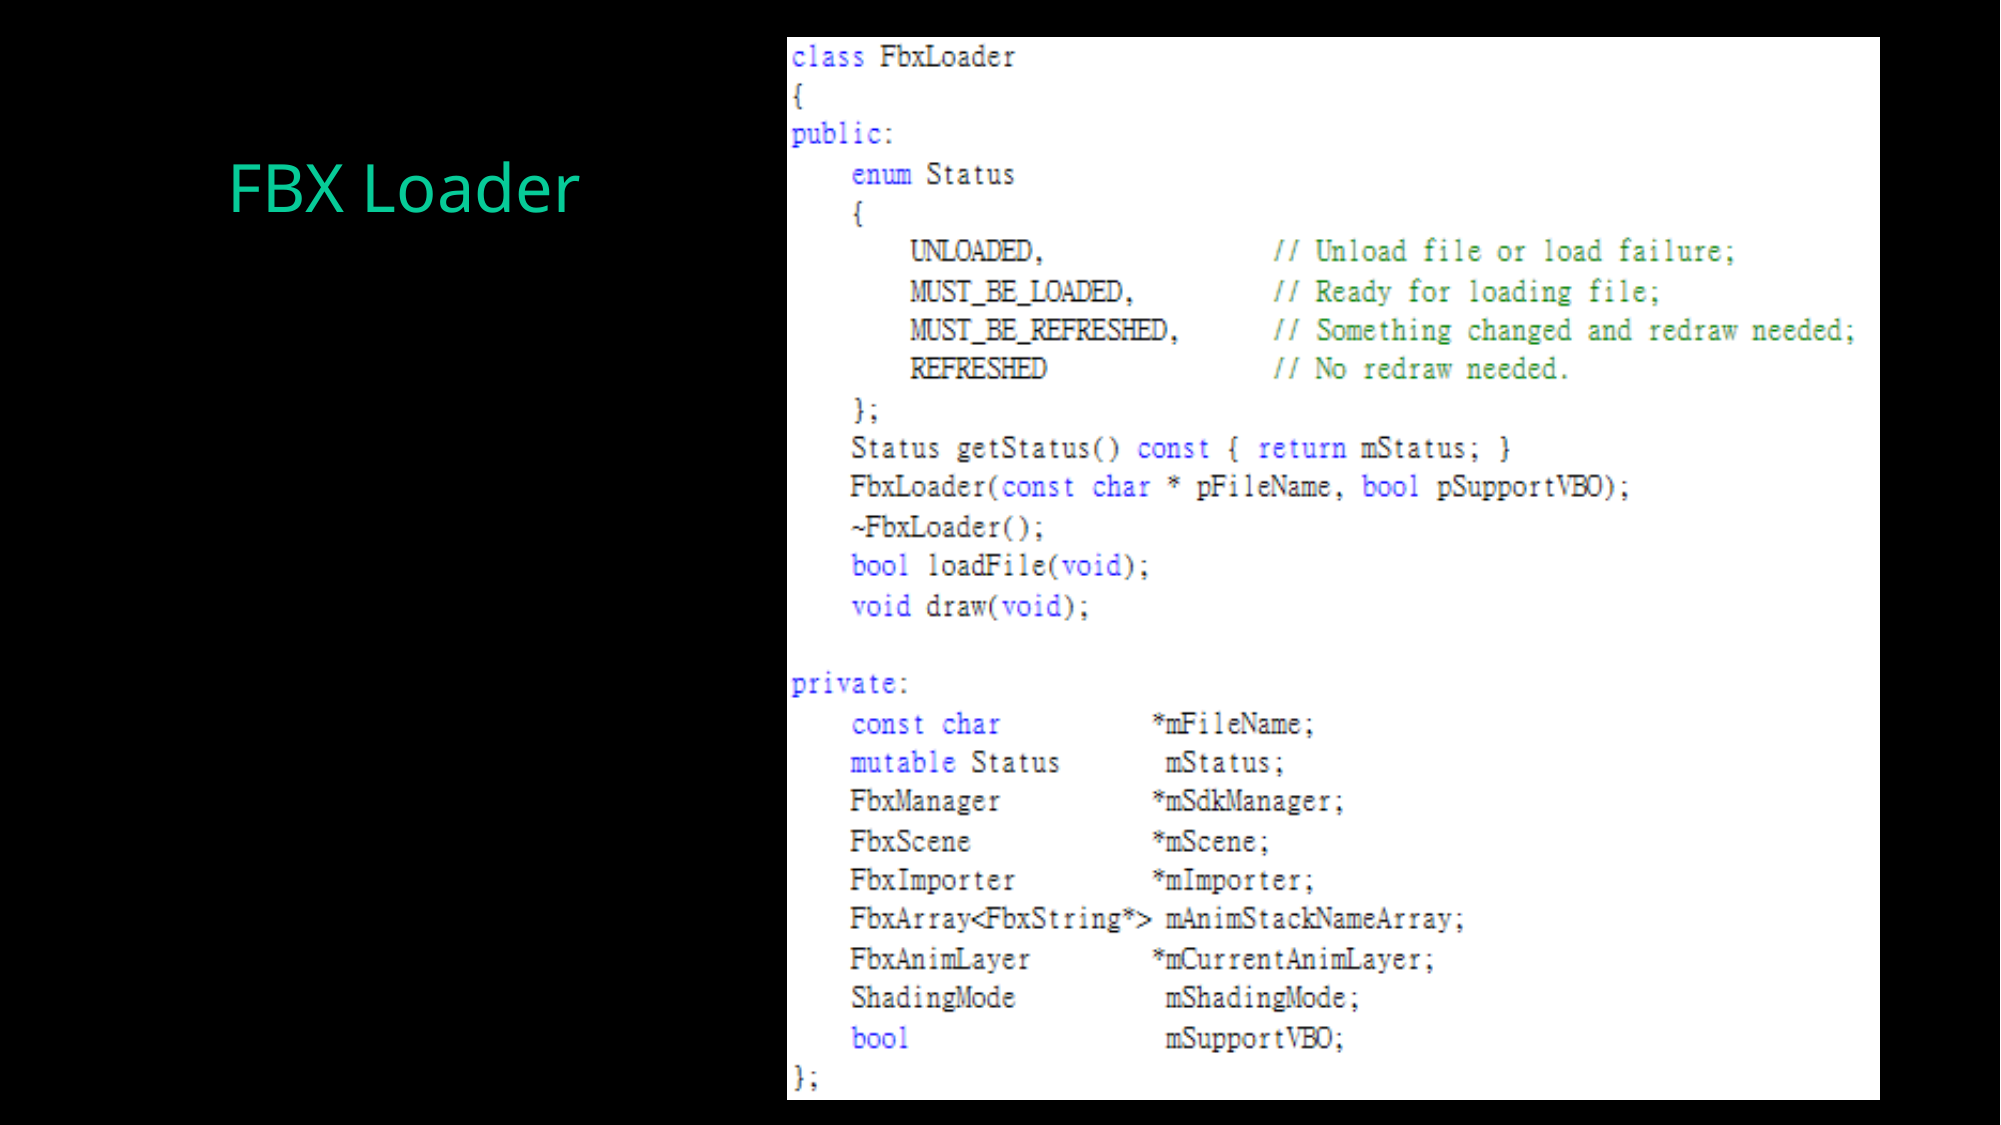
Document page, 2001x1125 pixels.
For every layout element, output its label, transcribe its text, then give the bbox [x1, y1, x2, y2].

picture [787, 36, 1880, 1100]
title FBX Loader [212, 59, 787, 235]
